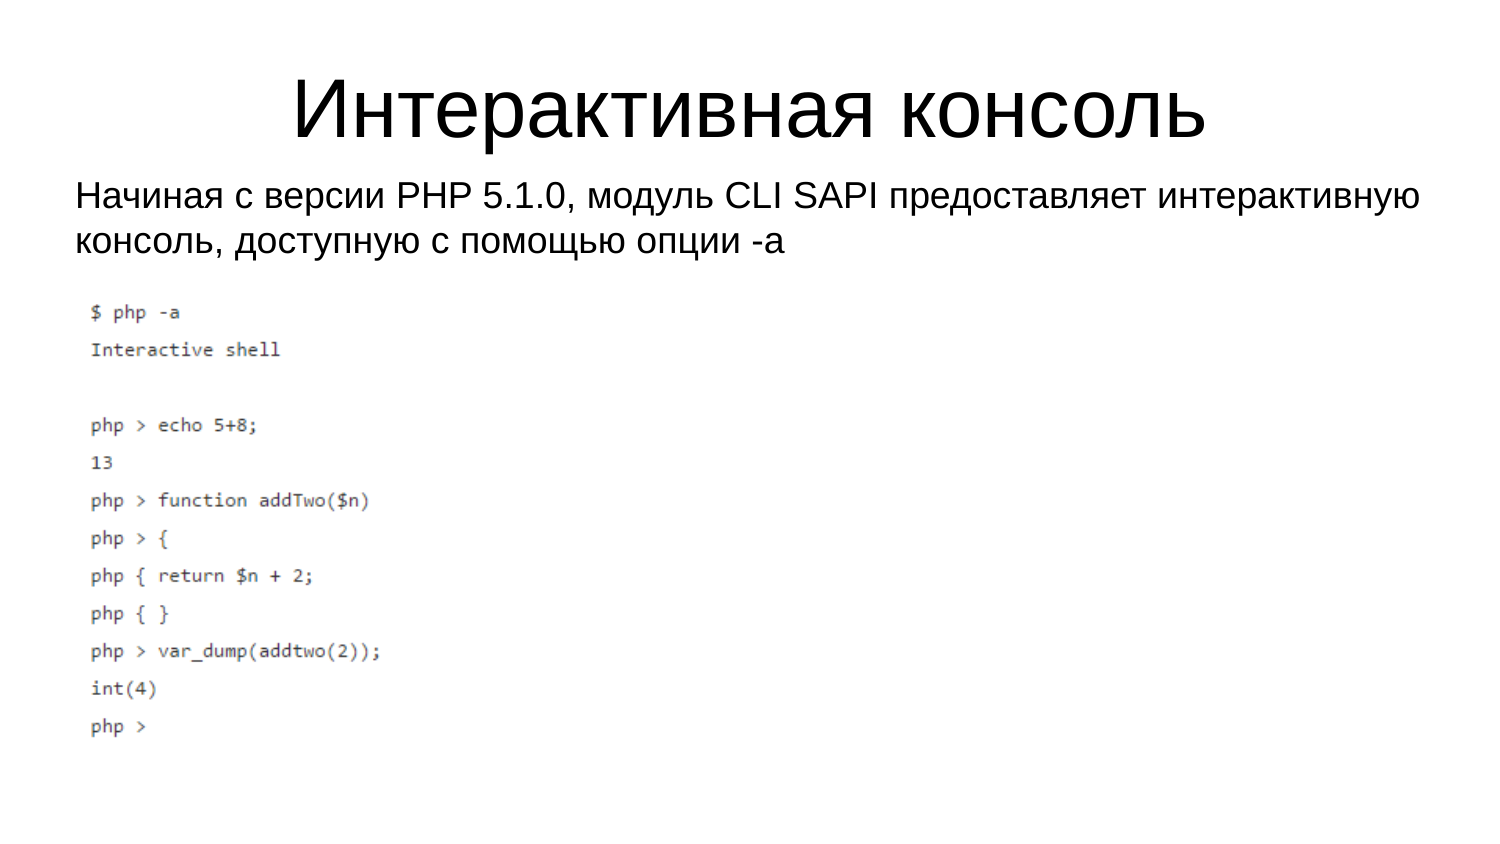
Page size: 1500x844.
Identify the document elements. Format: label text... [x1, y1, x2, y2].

subtitle Начиная с версии PHP 5.1.0, модуль CLI SAPI предоставляет интерактивную консоль, доступную с помощью опции -a [75, 171, 1425, 312]
title Интерактивная консоль [75, 33, 1425, 171]
picture [76, 303, 502, 753]
